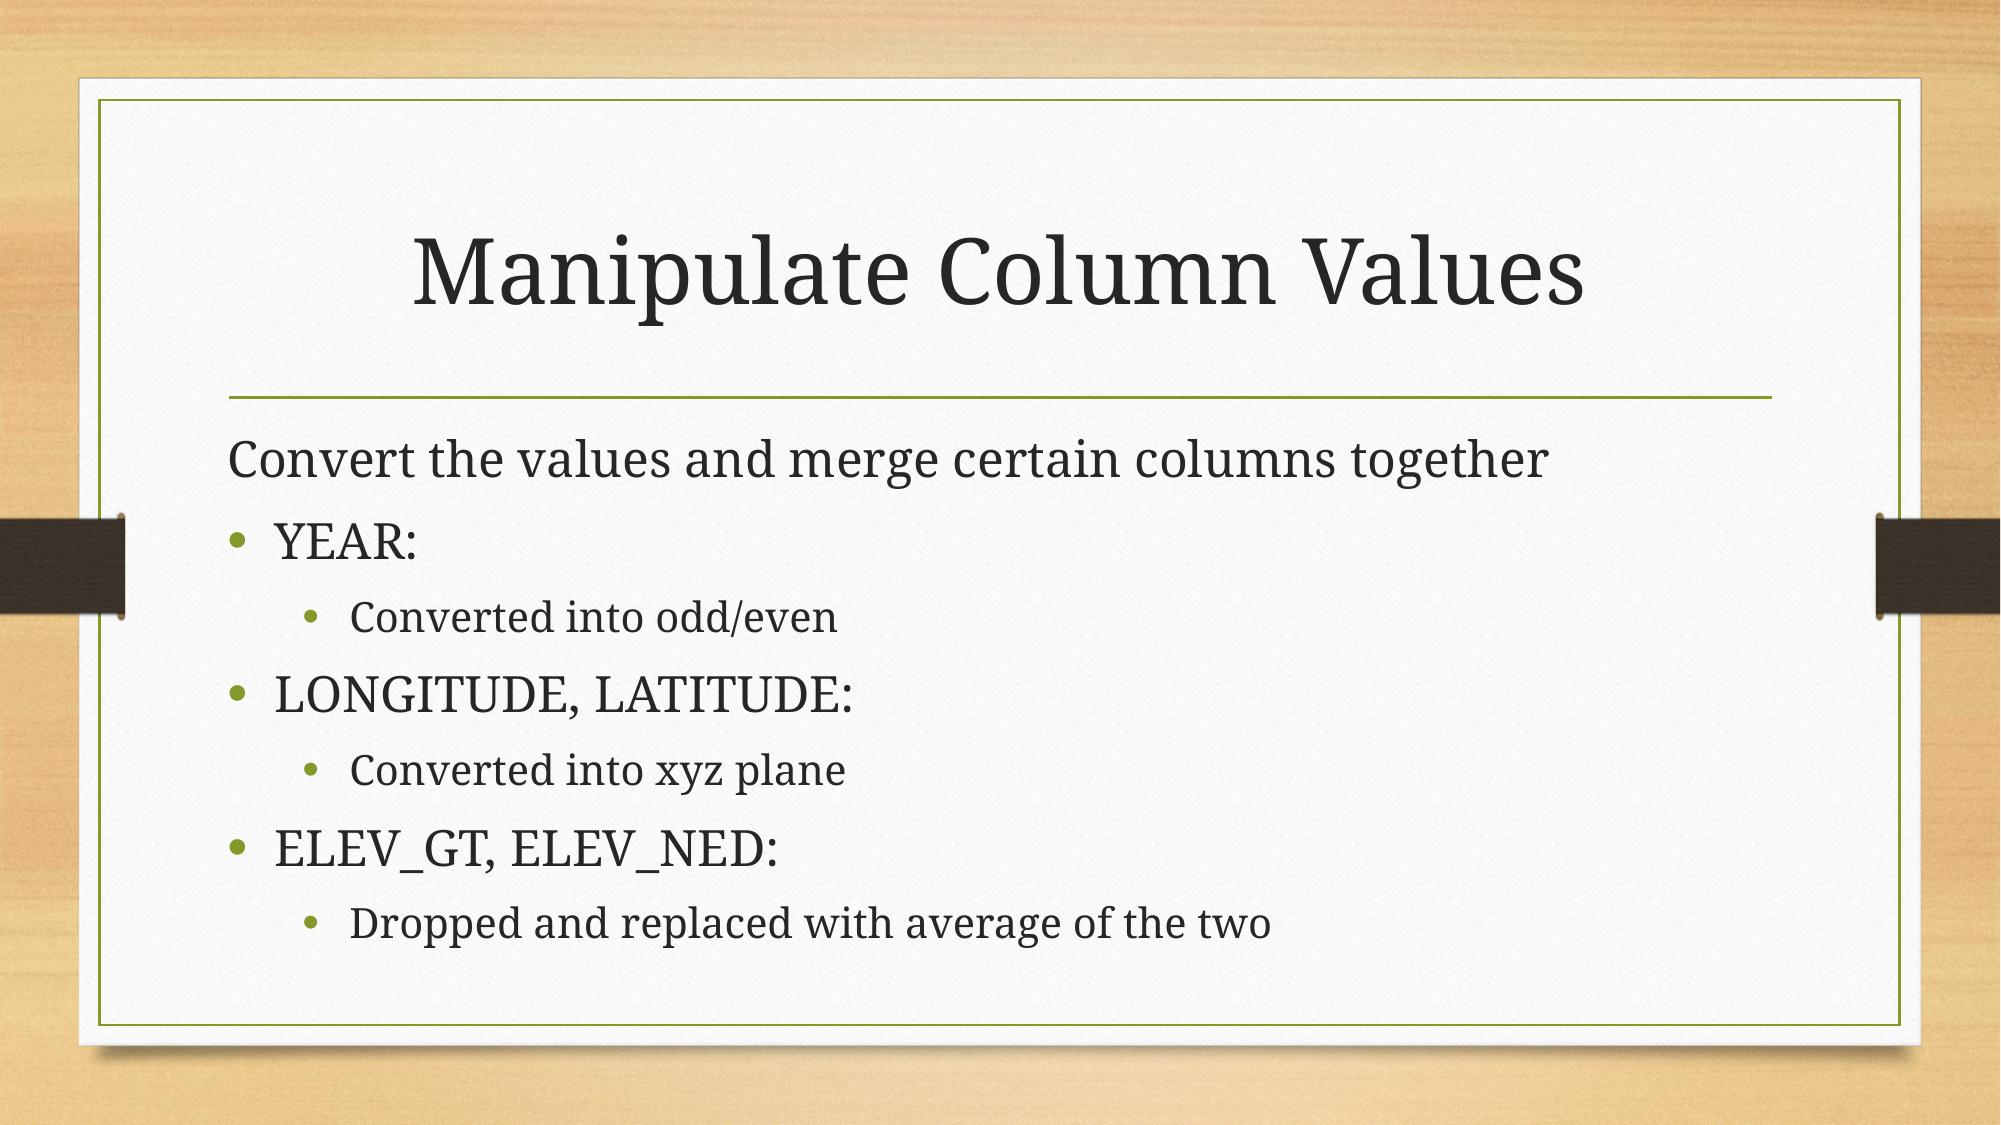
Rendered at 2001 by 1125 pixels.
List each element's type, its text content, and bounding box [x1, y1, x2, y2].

title Manipulate Column Values [212, 161, 1788, 375]
picture [0, 0, 2001, 1125]
list Convert the values and merge certain columns together YEAR: Converted into odd/even LONGITUDE, LATITUDE: Converted into xyz plane ELEV_GT, ELEV_NED: Dropped and replaced with average of the two [212, 419, 1788, 964]
